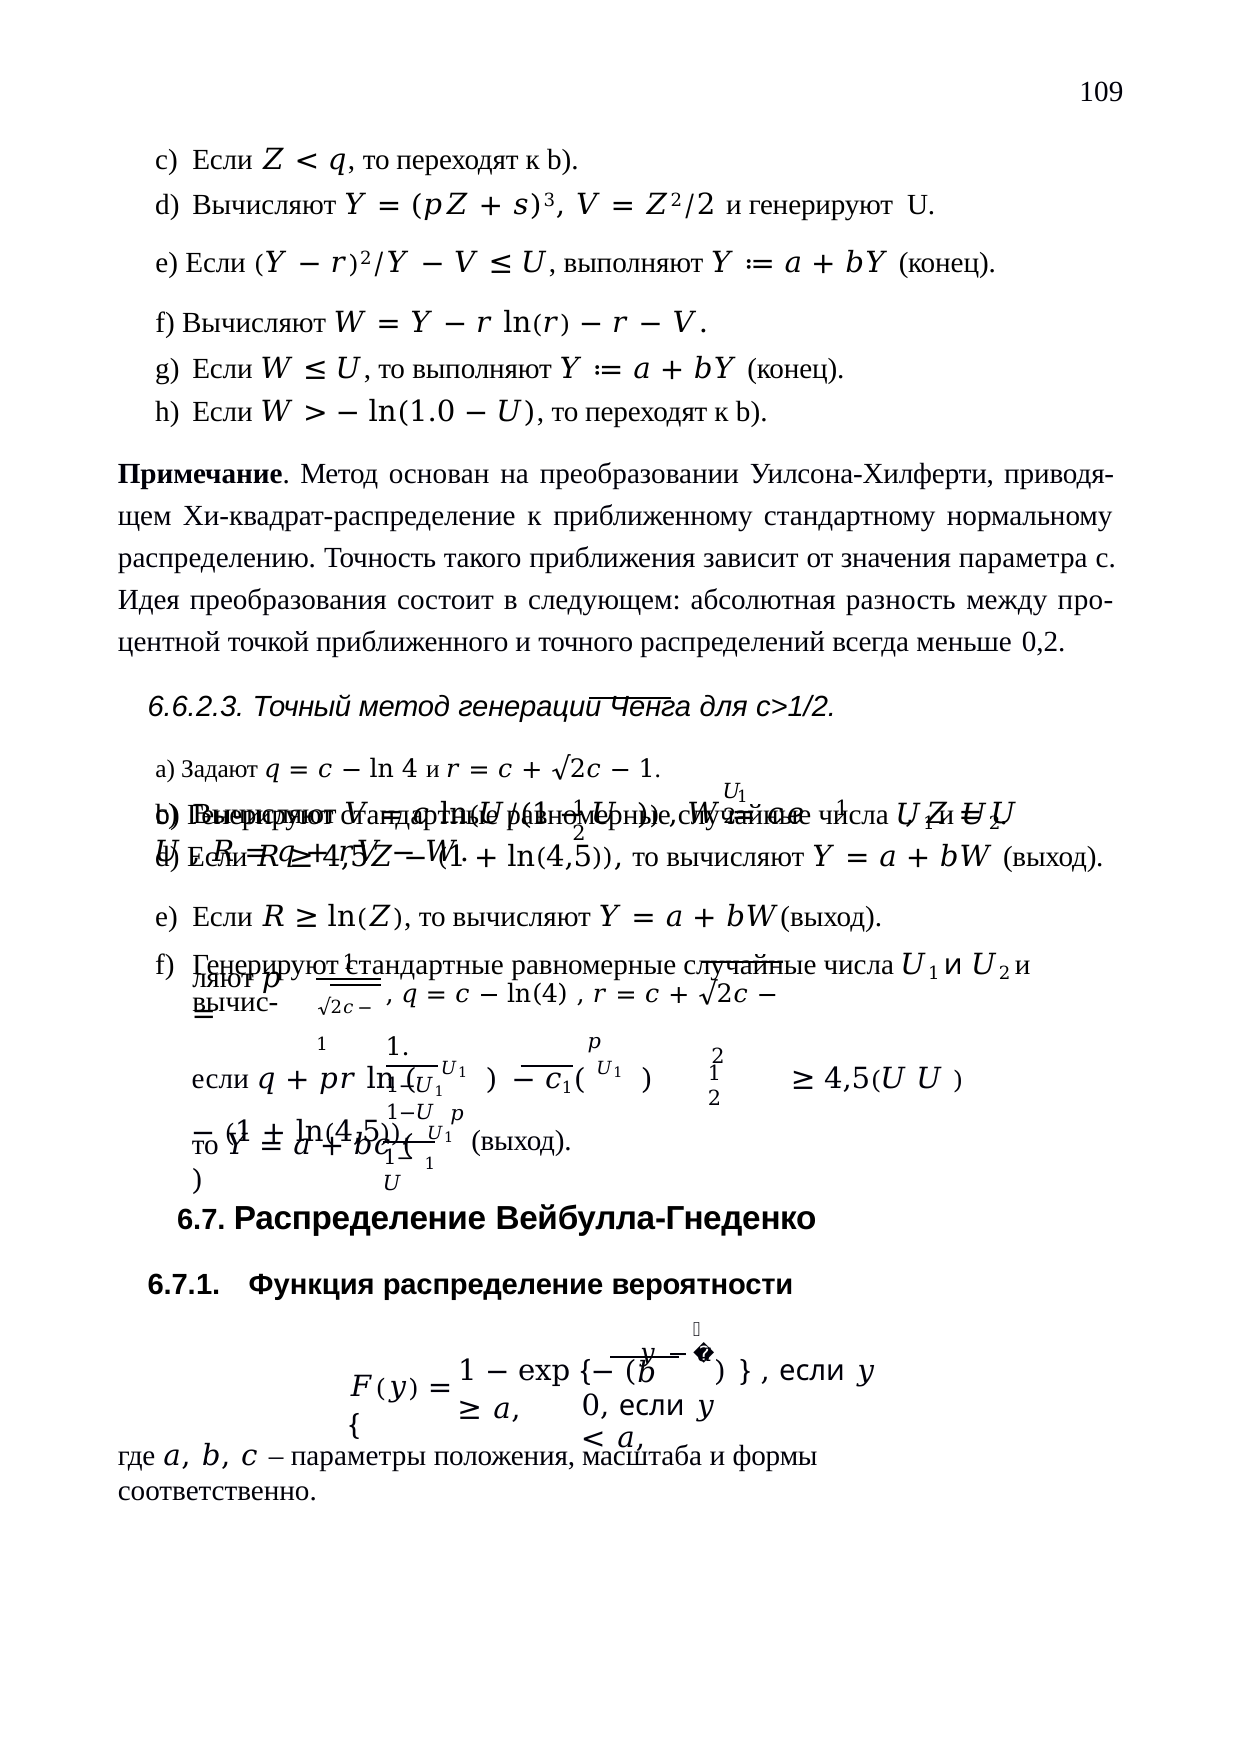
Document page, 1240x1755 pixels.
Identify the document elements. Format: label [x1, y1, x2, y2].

text_box [115, 1313, 1000, 1507]
text_box [109, 69, 1133, 1301]
